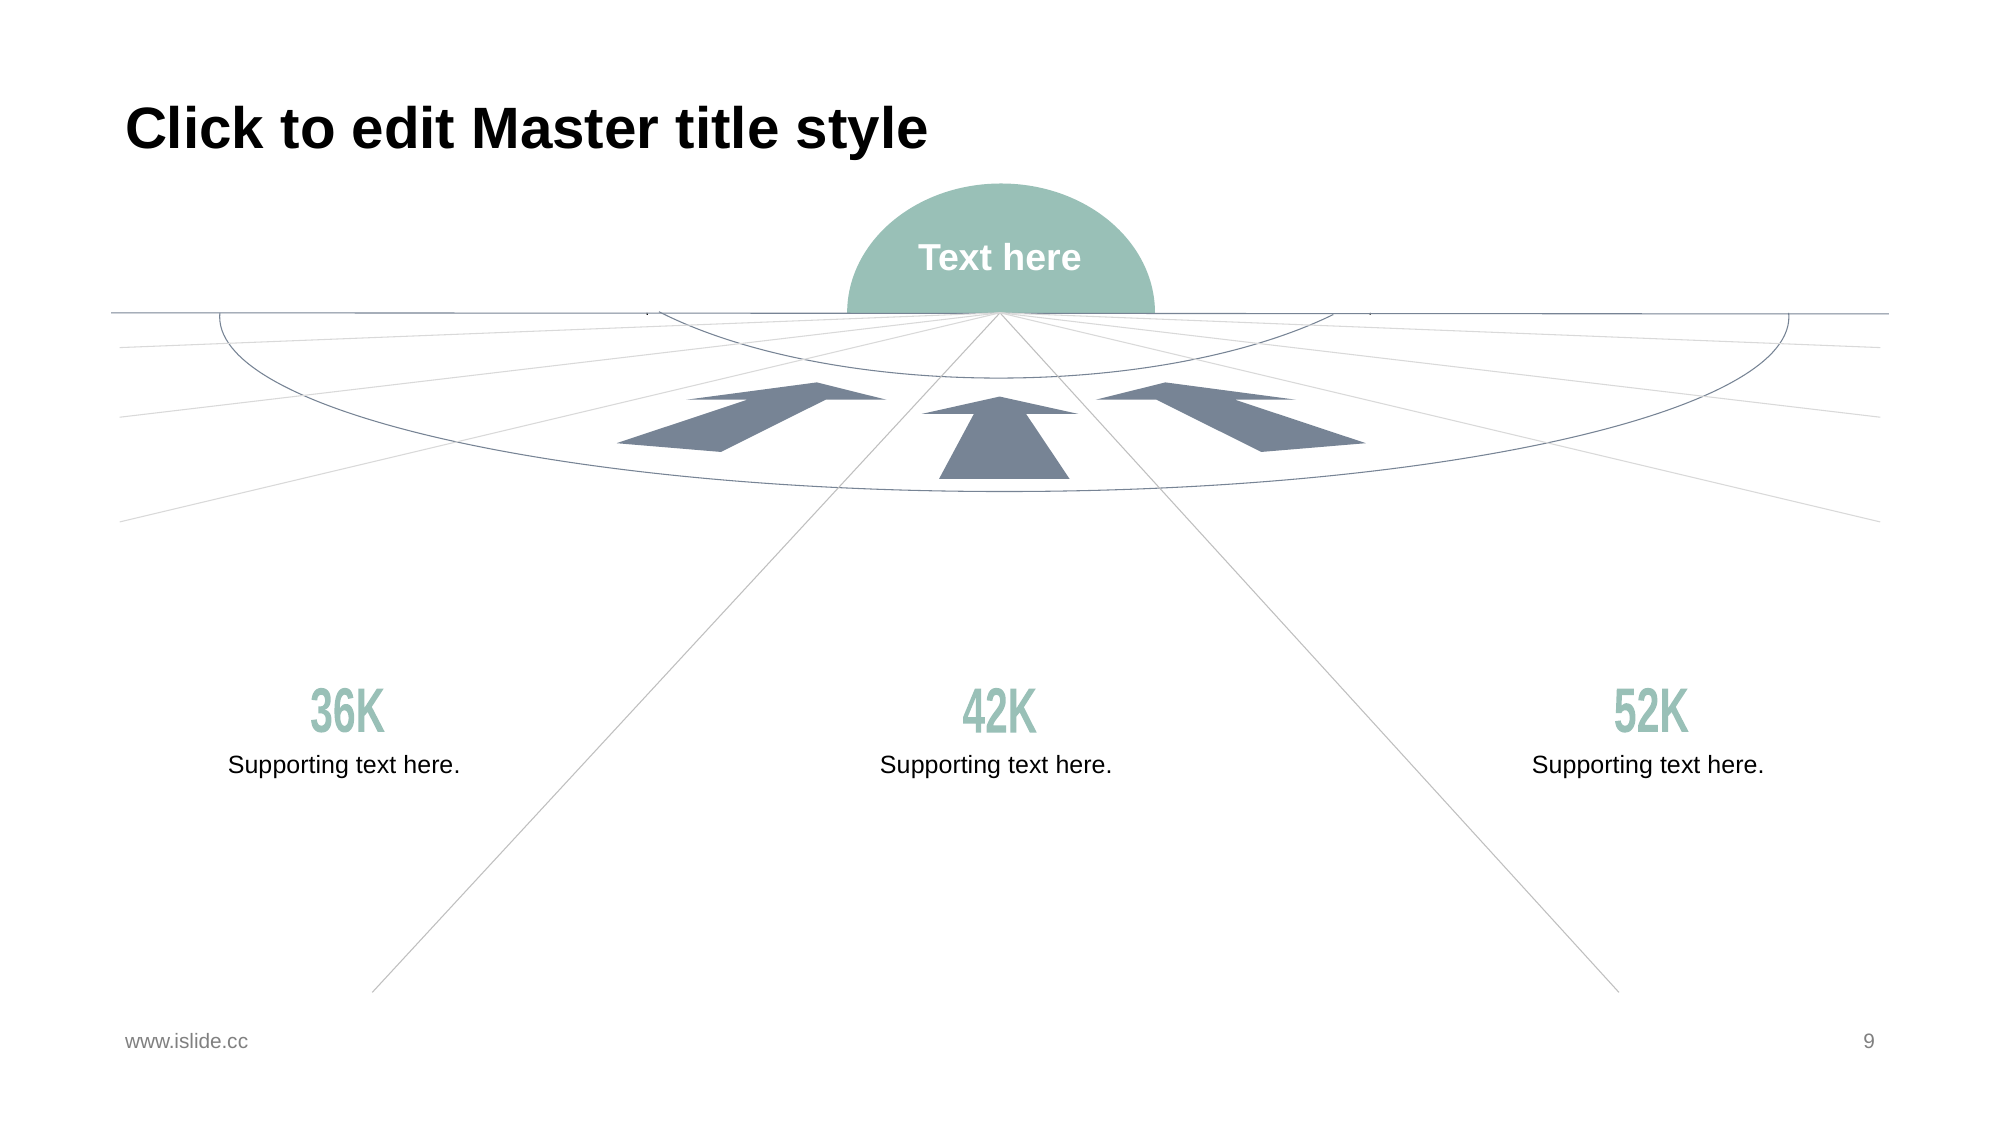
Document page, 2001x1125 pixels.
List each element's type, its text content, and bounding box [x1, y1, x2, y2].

footer www.islide.cc [109, 1023, 790, 1058]
title Click to edit Master title style [109, 0, 1890, 169]
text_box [110, 183, 1889, 993]
slide_number 9 [1412, 1023, 1890, 1058]
